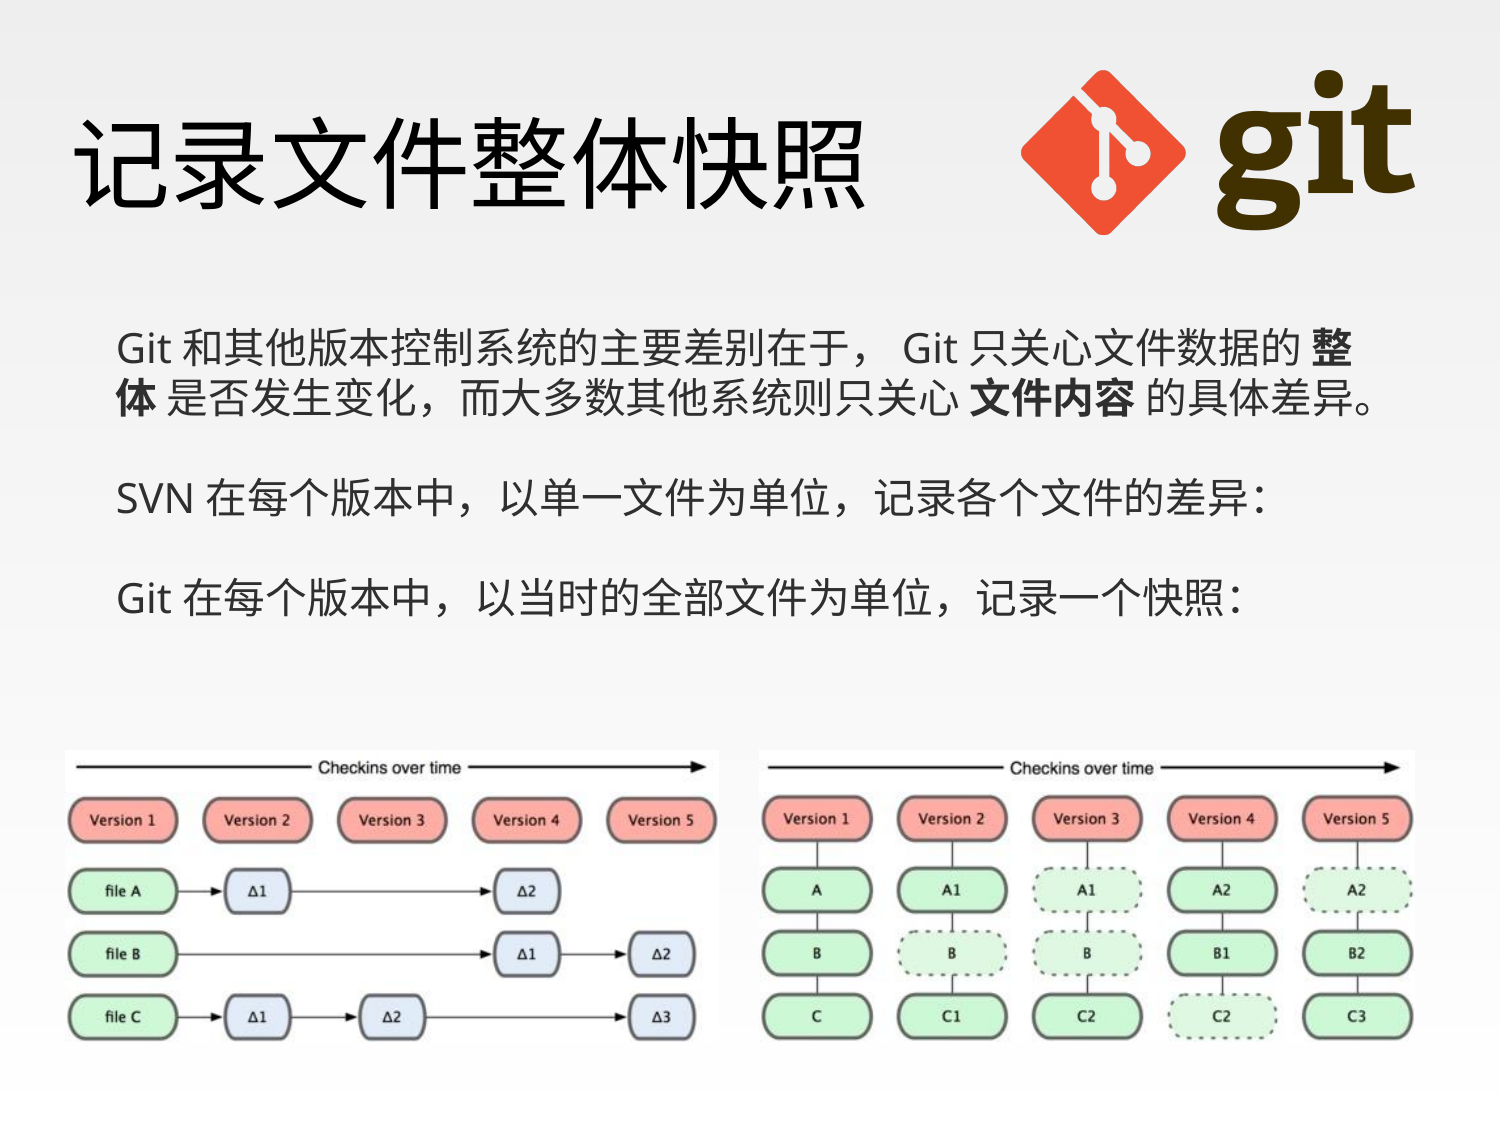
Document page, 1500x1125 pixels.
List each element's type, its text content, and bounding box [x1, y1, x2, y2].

text_box Git和其他版本控制系统的主要差别在于，Git只关心文件数据的 整体 是否发生变化，而大多数其他系统则只关心 文件内容 的具体差异。 SVN在每个版本中，以单一文件为单位，记录各个文件的差异： Git在每个版本中，以当时的全部文件为单位，记录一个快照： [101, 314, 1396, 679]
picture [759, 750, 1415, 1042]
picture [1021, 70, 1415, 235]
picture [65, 750, 719, 1042]
text_box 记录文件整体快照 [55, 94, 996, 229]
